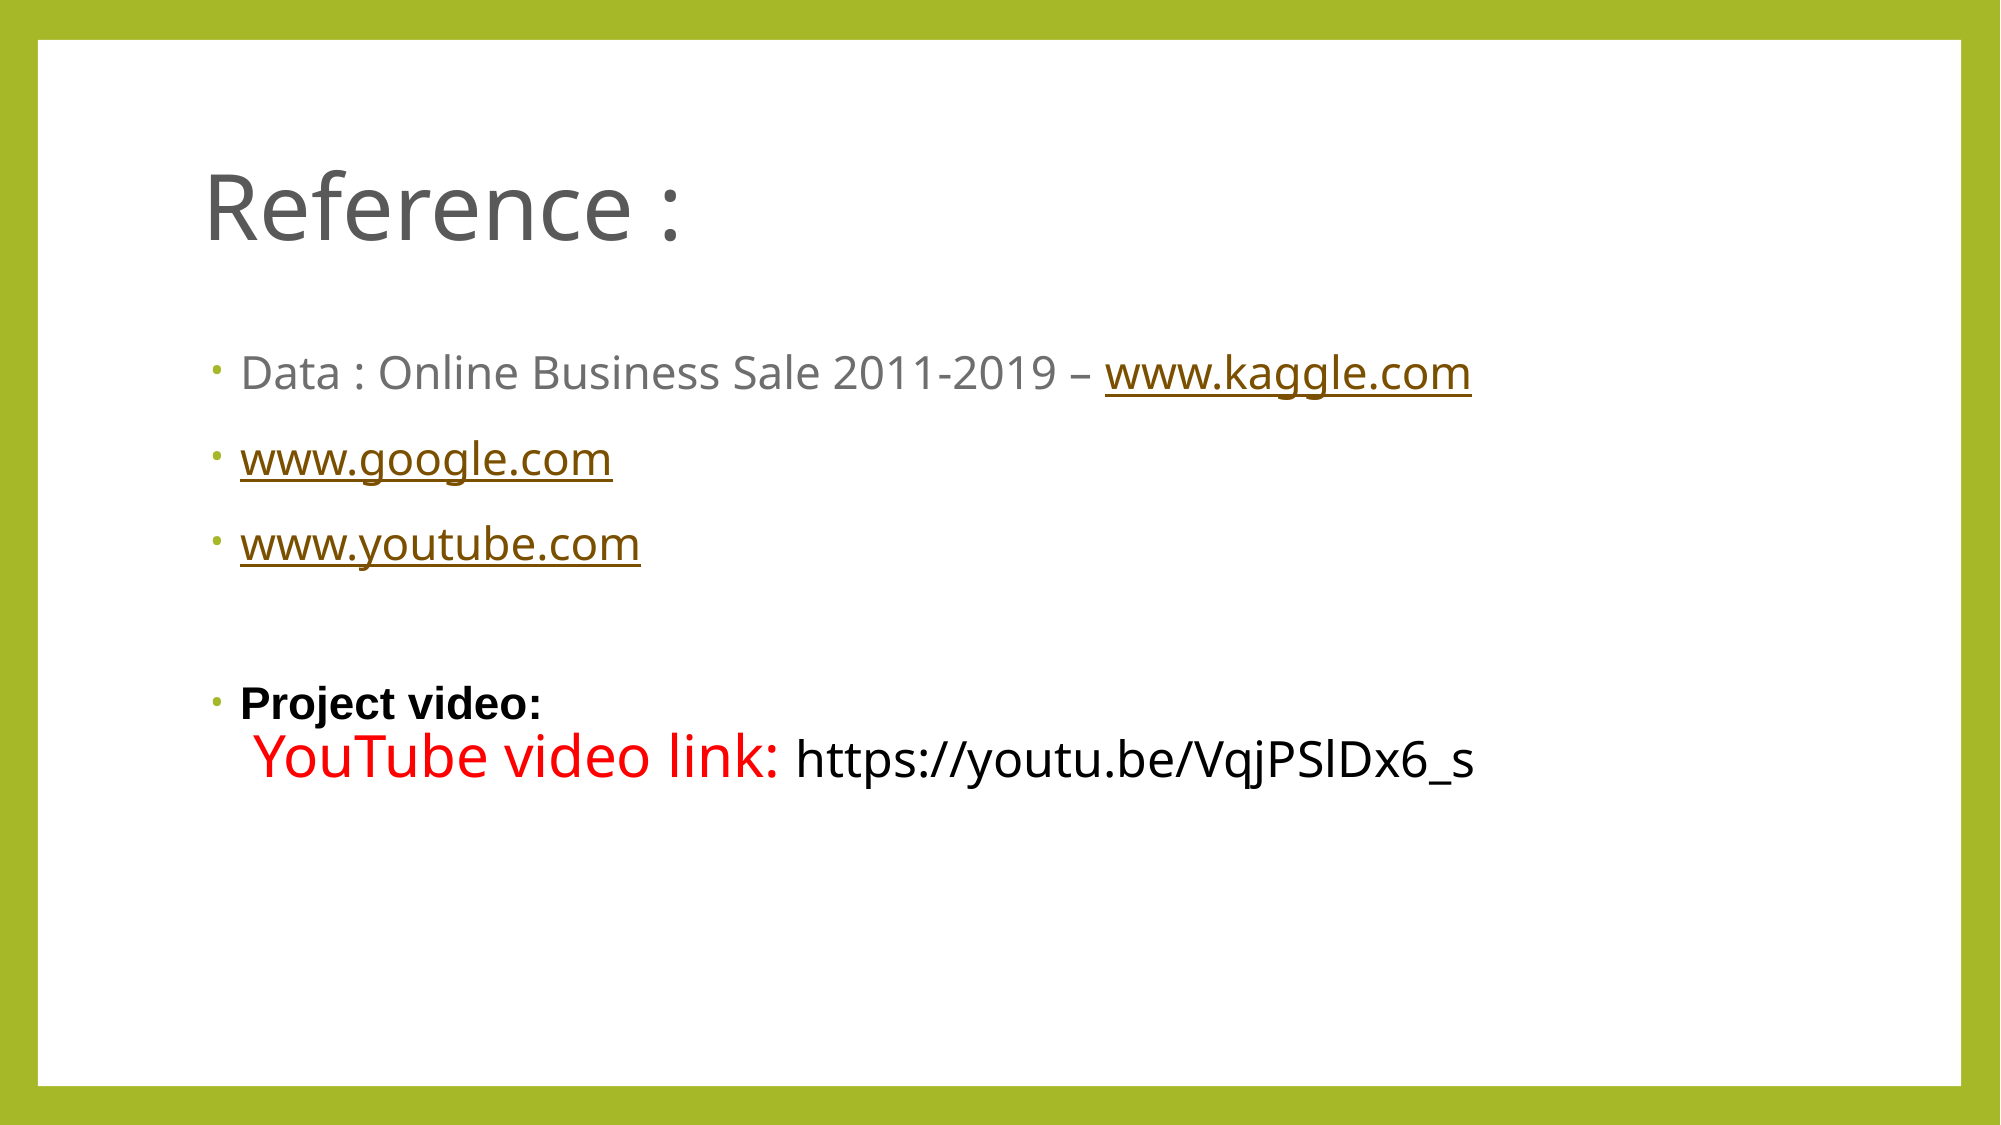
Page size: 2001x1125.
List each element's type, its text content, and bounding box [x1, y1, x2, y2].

list Data : Online Business Sale 2011-2019 – www.kaggle.com www.google.com www.youtube.com Project video: [187, 337, 1808, 1000]
title Reference : [187, 99, 1808, 323]
text_box YouTube video link: https://youtu.be/VqjPSlDx6_s [238, 647, 1859, 870]
